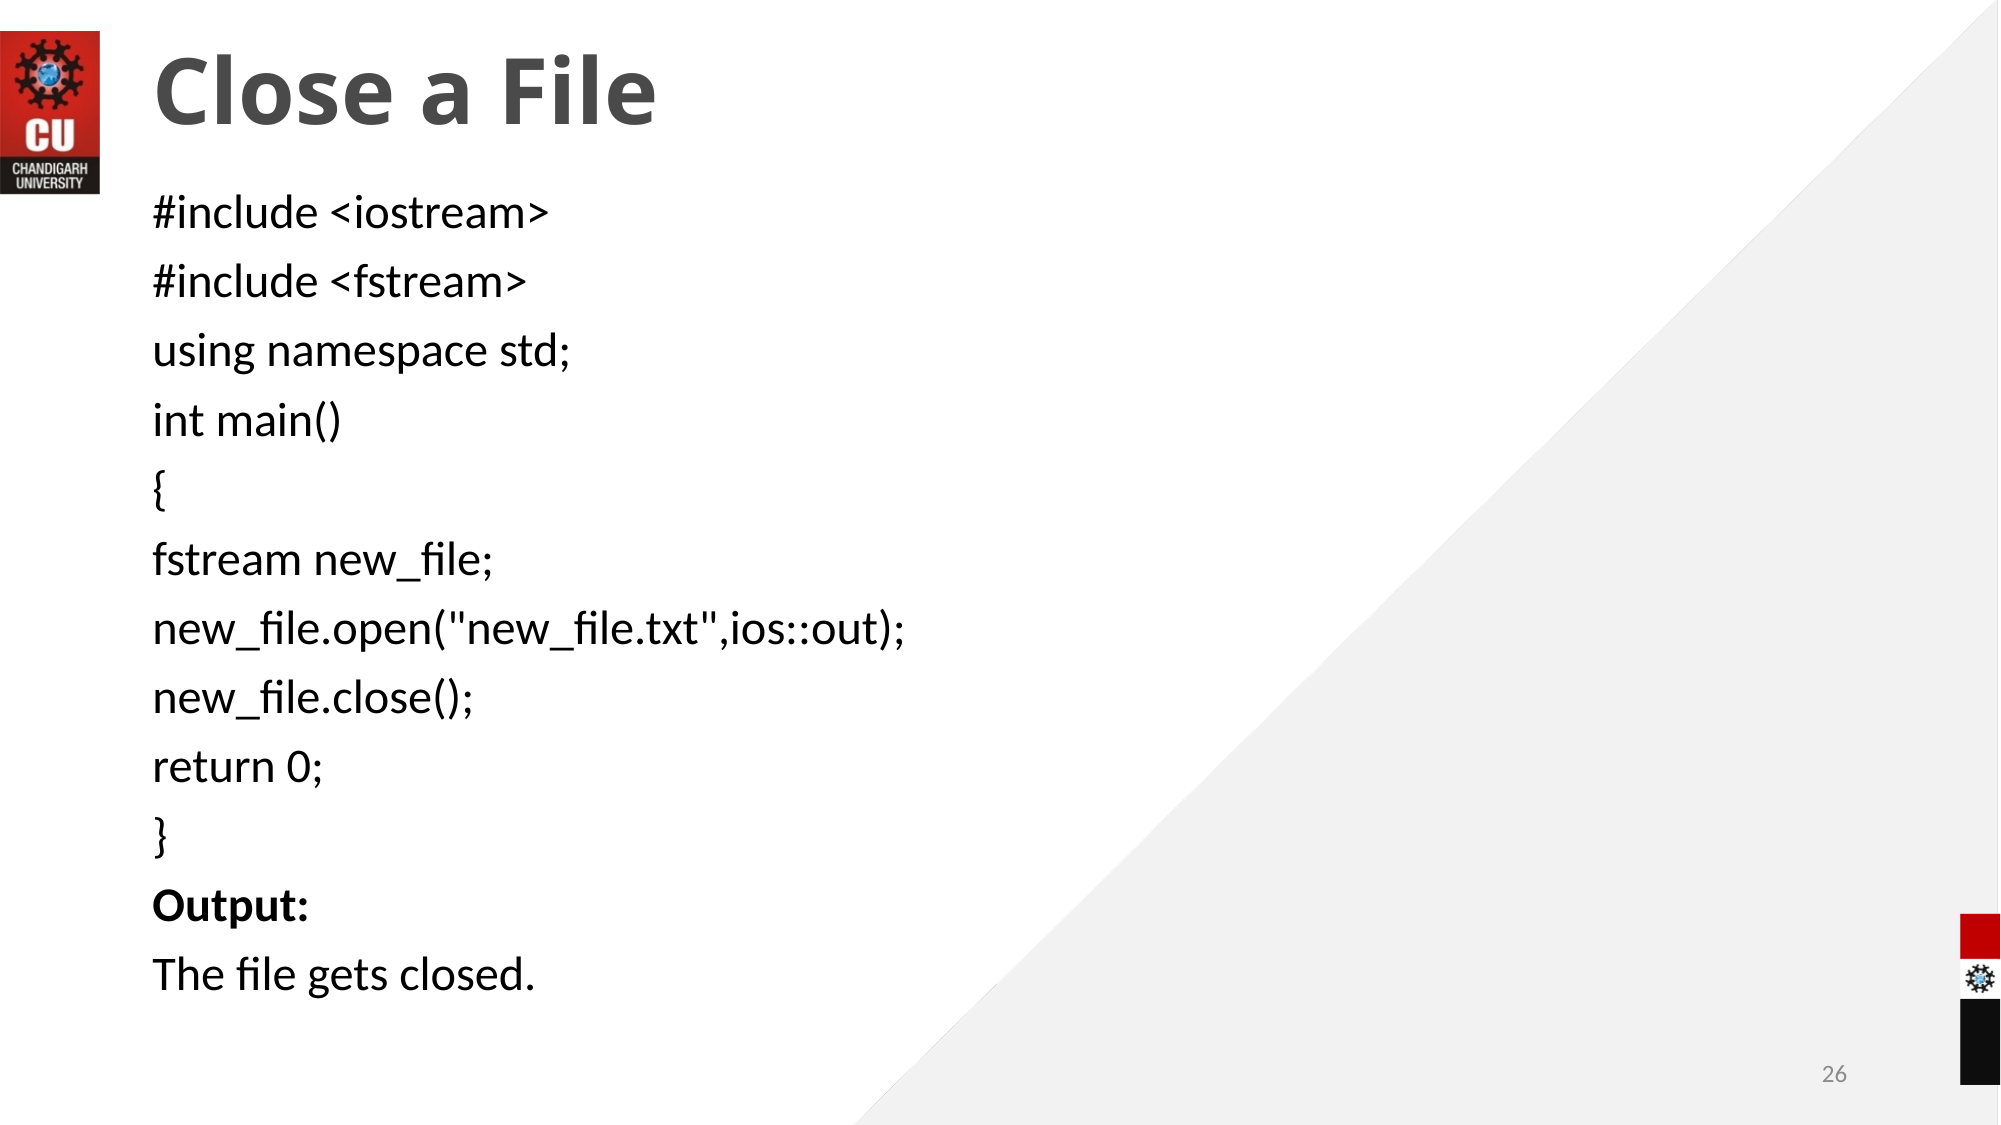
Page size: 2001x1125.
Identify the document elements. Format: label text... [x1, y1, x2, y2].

title Close a File [137, 40, 1863, 179]
list #include <iostream> #include <fstream> using namespace std; int main() { fstream new_file; new_file.open("new_file.txt",ios::out); new_file.close(); return 0; } Output: The file gets closed. [137, 179, 1863, 1014]
picture [0, 0, 2001, 1125]
slide_number 26 [1412, 1042, 1863, 1103]
